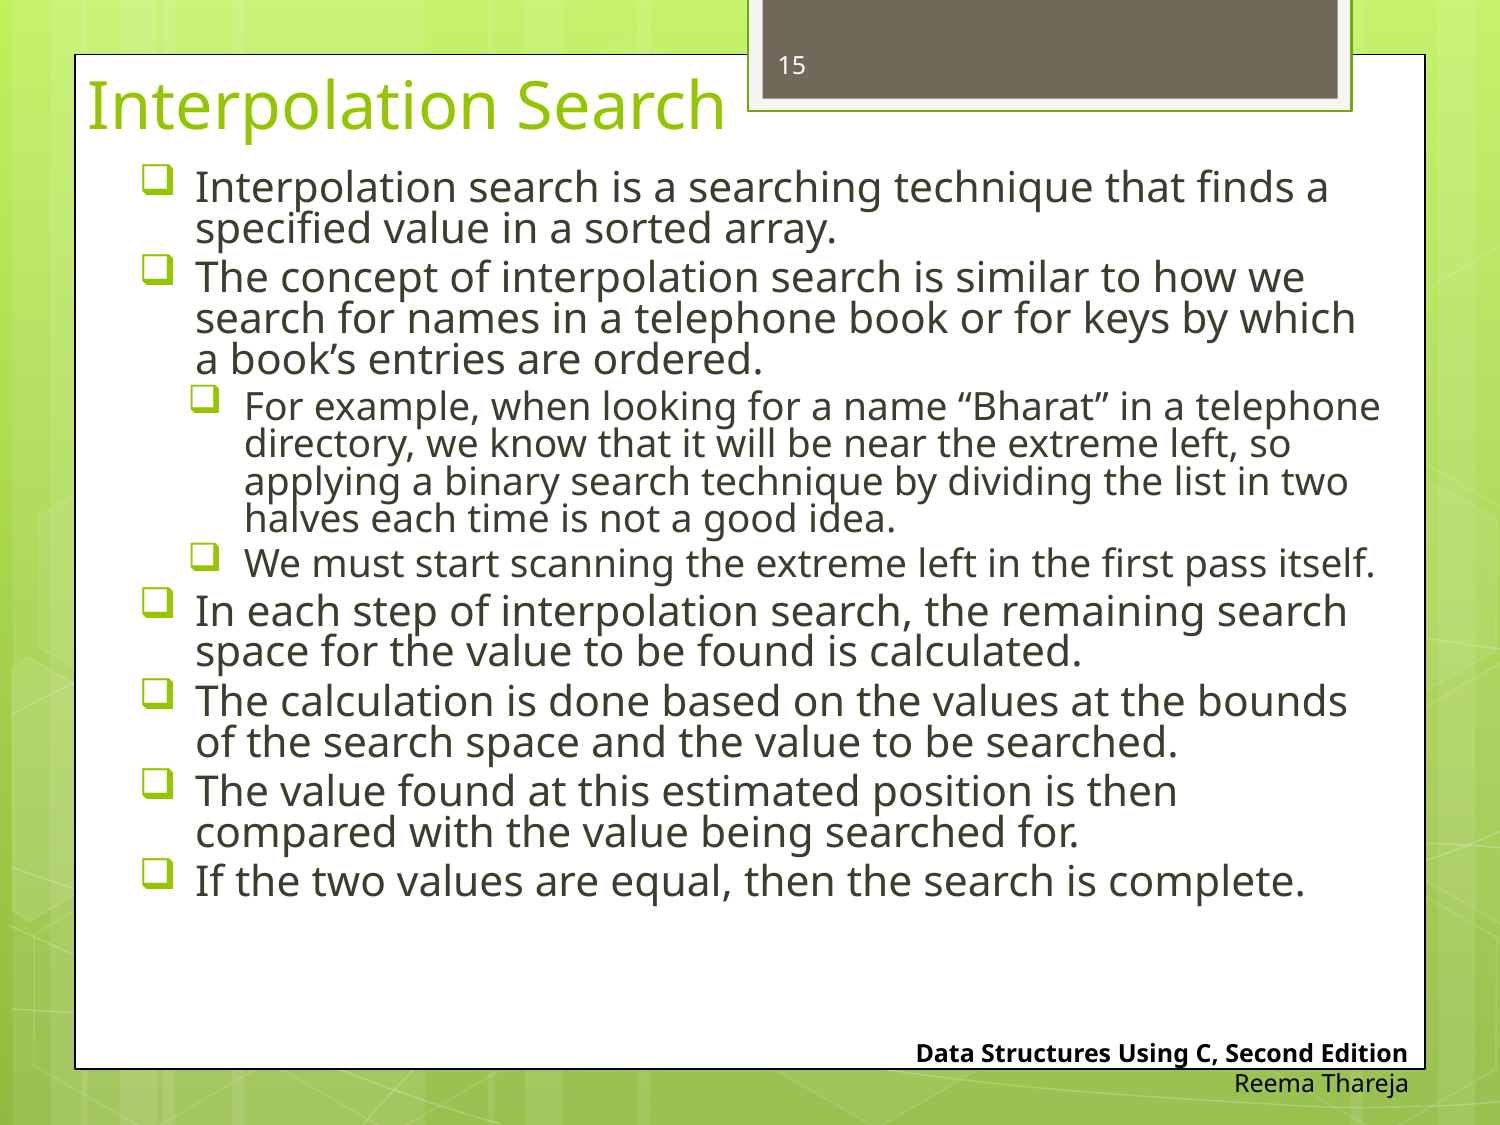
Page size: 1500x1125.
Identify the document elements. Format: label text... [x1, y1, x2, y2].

footer Data Structures Using C, Second Edition Reema Thareja [849, 1037, 1425, 1098]
slide_number 15 [762, 36, 982, 97]
title Interpolation Search [72, 37, 1225, 150]
list Interpolation search is a searching technique that finds a specified value in a sorted array. The concept of interpolation search is similar to how we search for names in a telephone book or for keys by which a book’s entries are ordered. For example, when looking for a name “Bharat” in a telephone directory, we know that it will be near the extreme left, so applying a binary search technique by dividing the list in two halves each time is not a good idea. We must start scanning the extreme left in the first pass itself. In each step of interpolation search, the remaining search space for the value to be found is calculated. The calculation is done based on the values at the bounds of the search space and the value to be searched. The value found at this estimated position is then compared with the value being searched for. If the two values are equal, then the search is complete. [112, 162, 1400, 1025]
